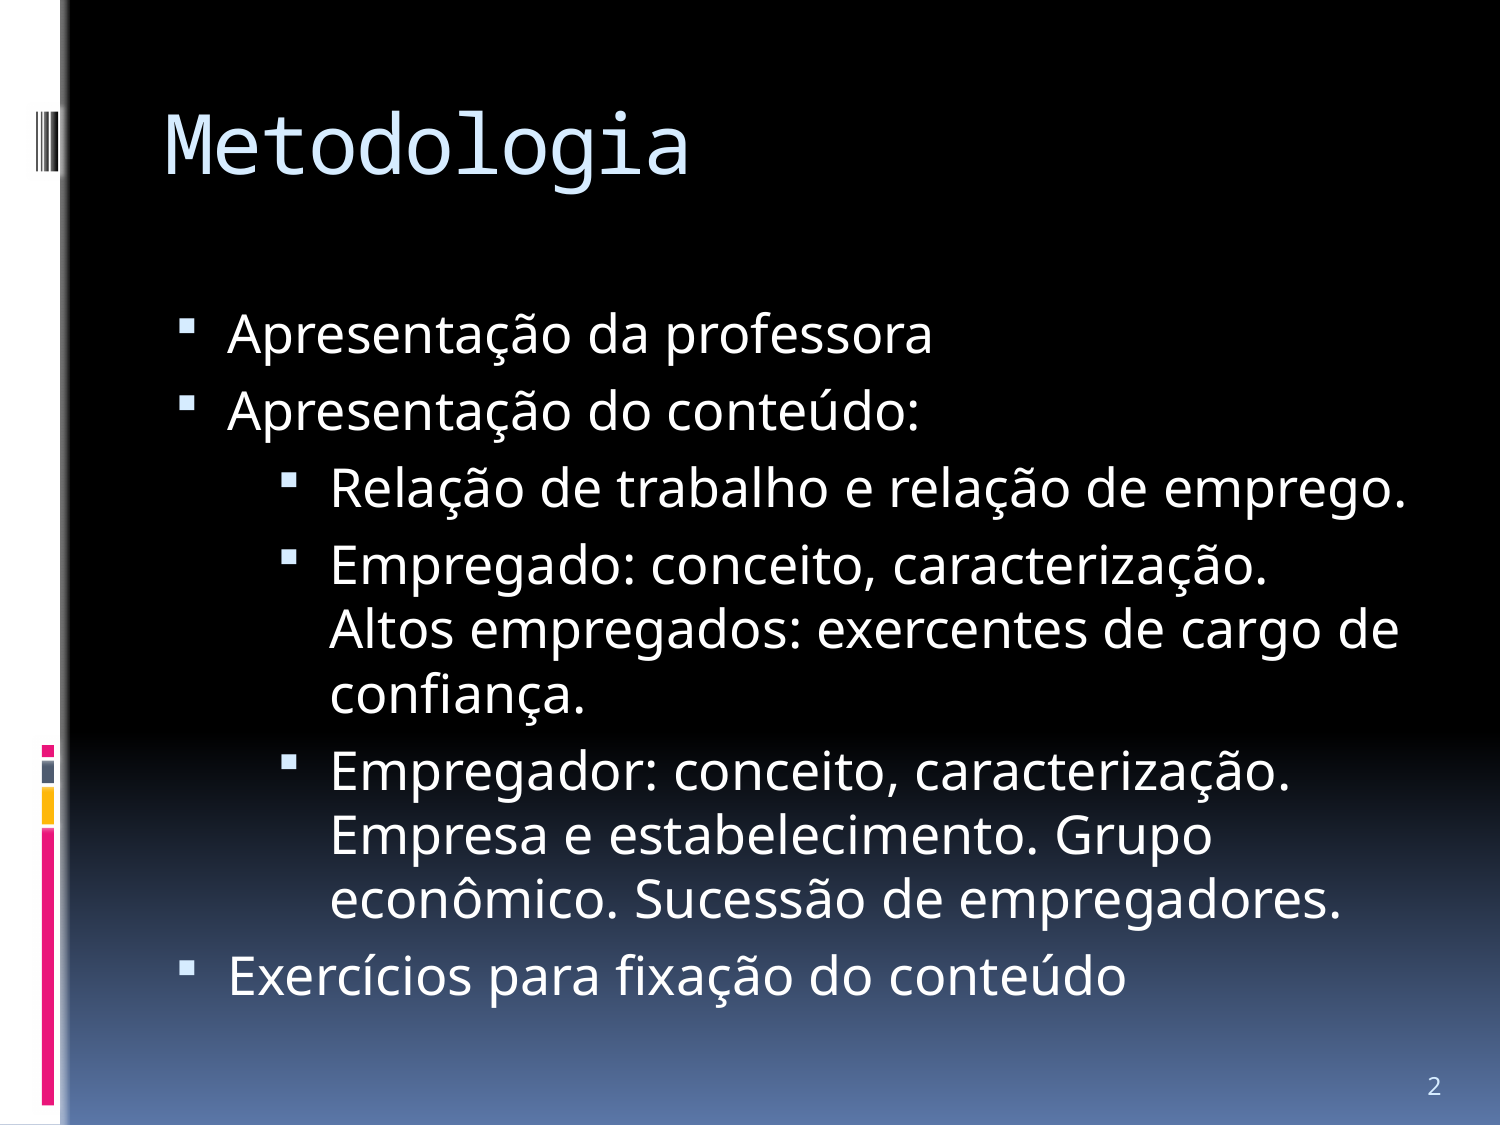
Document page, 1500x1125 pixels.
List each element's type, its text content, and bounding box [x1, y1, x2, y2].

title Metodologia [150, 84, 1425, 235]
slide_number 2 [1412, 1052, 1488, 1113]
list Apresentação da professora Apresentação do conteúdo: Relação de trabalho e relação de emprego. Empregado: conceito, caracterização. Altos empregados: exercentes de cargo de confiança. Empregador: conceito, caracterização. Empresa e estabelecimento. Grupo econômico. Sucessão de empregadores. Exercícios para fixação do conteúdo [150, 292, 1425, 1043]
